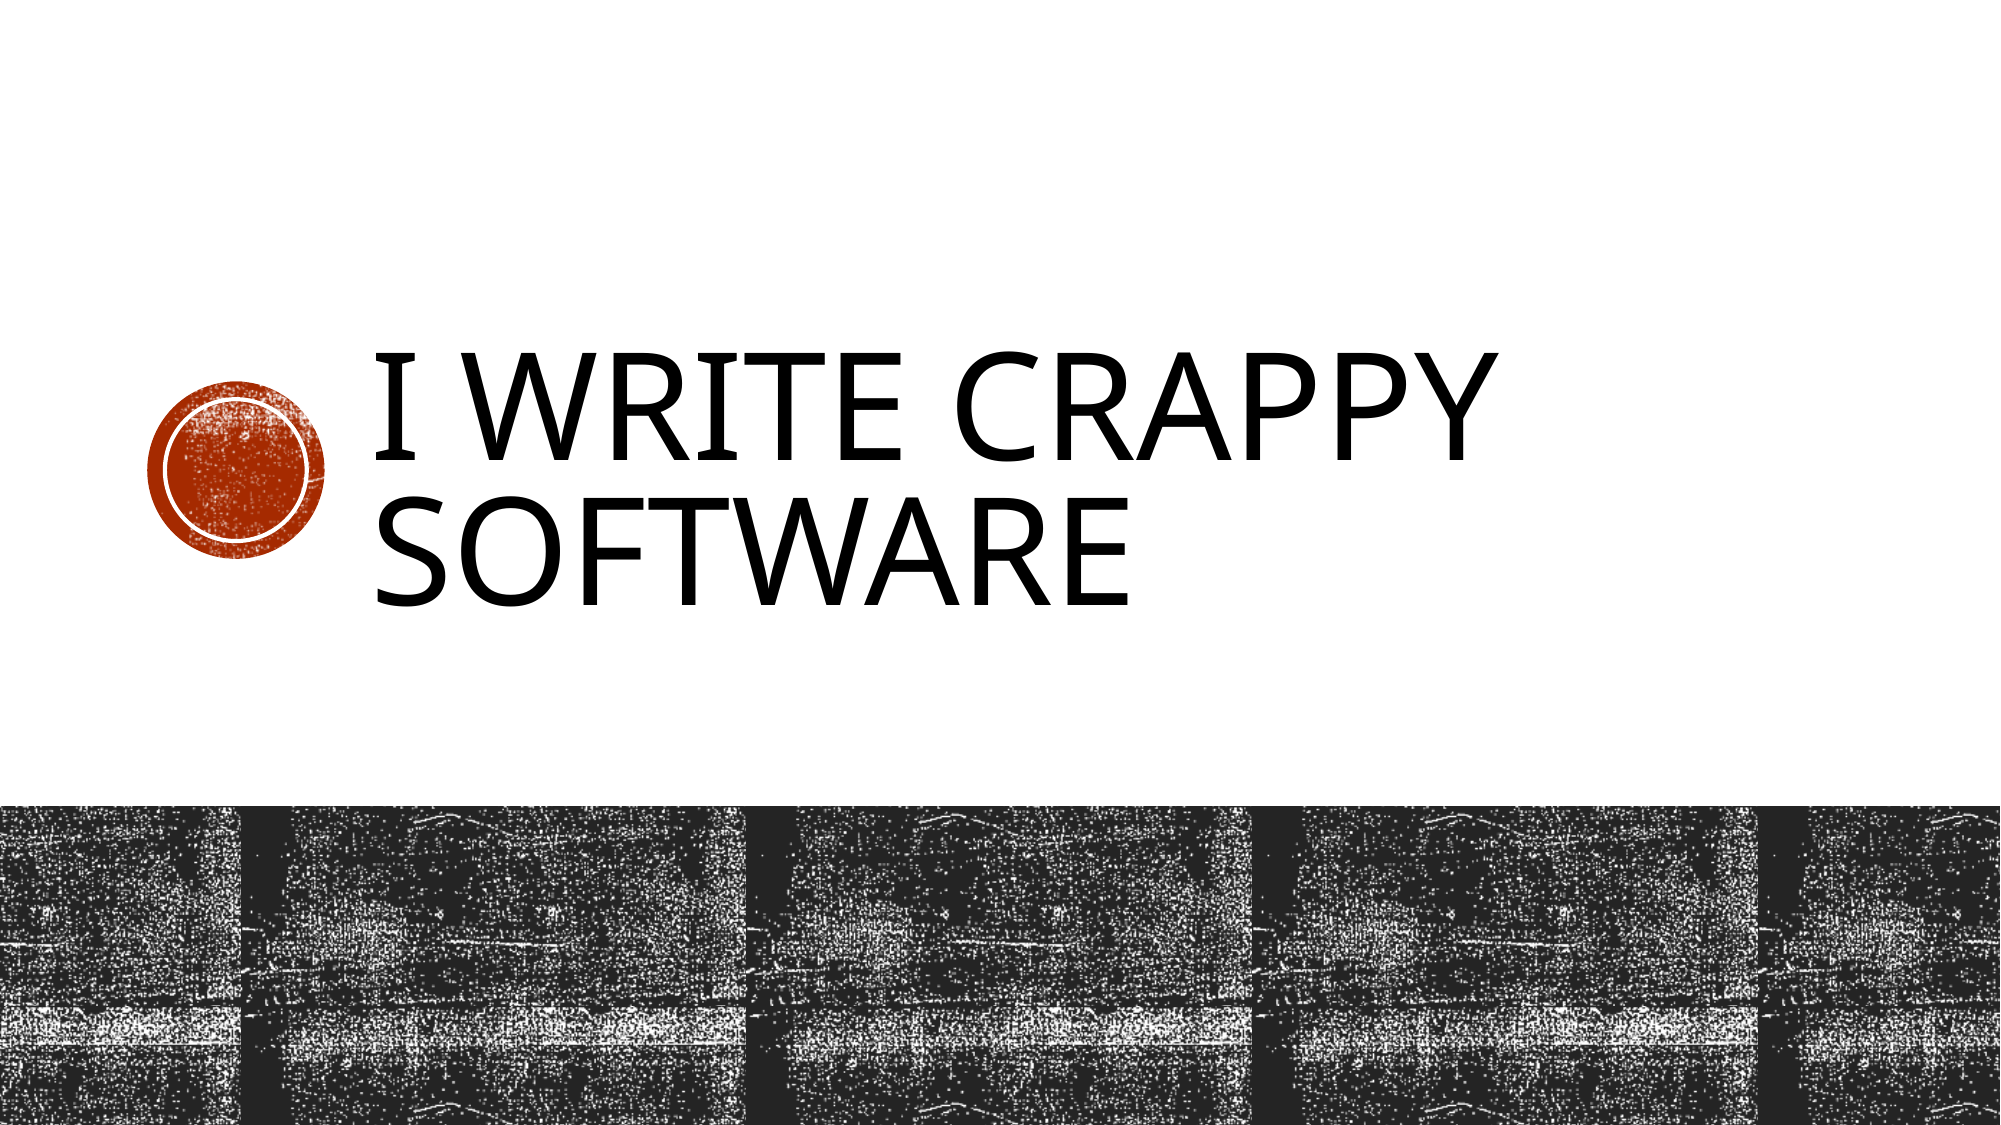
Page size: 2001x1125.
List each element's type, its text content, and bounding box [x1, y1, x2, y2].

title I write crappy software [355, 201, 1969, 779]
